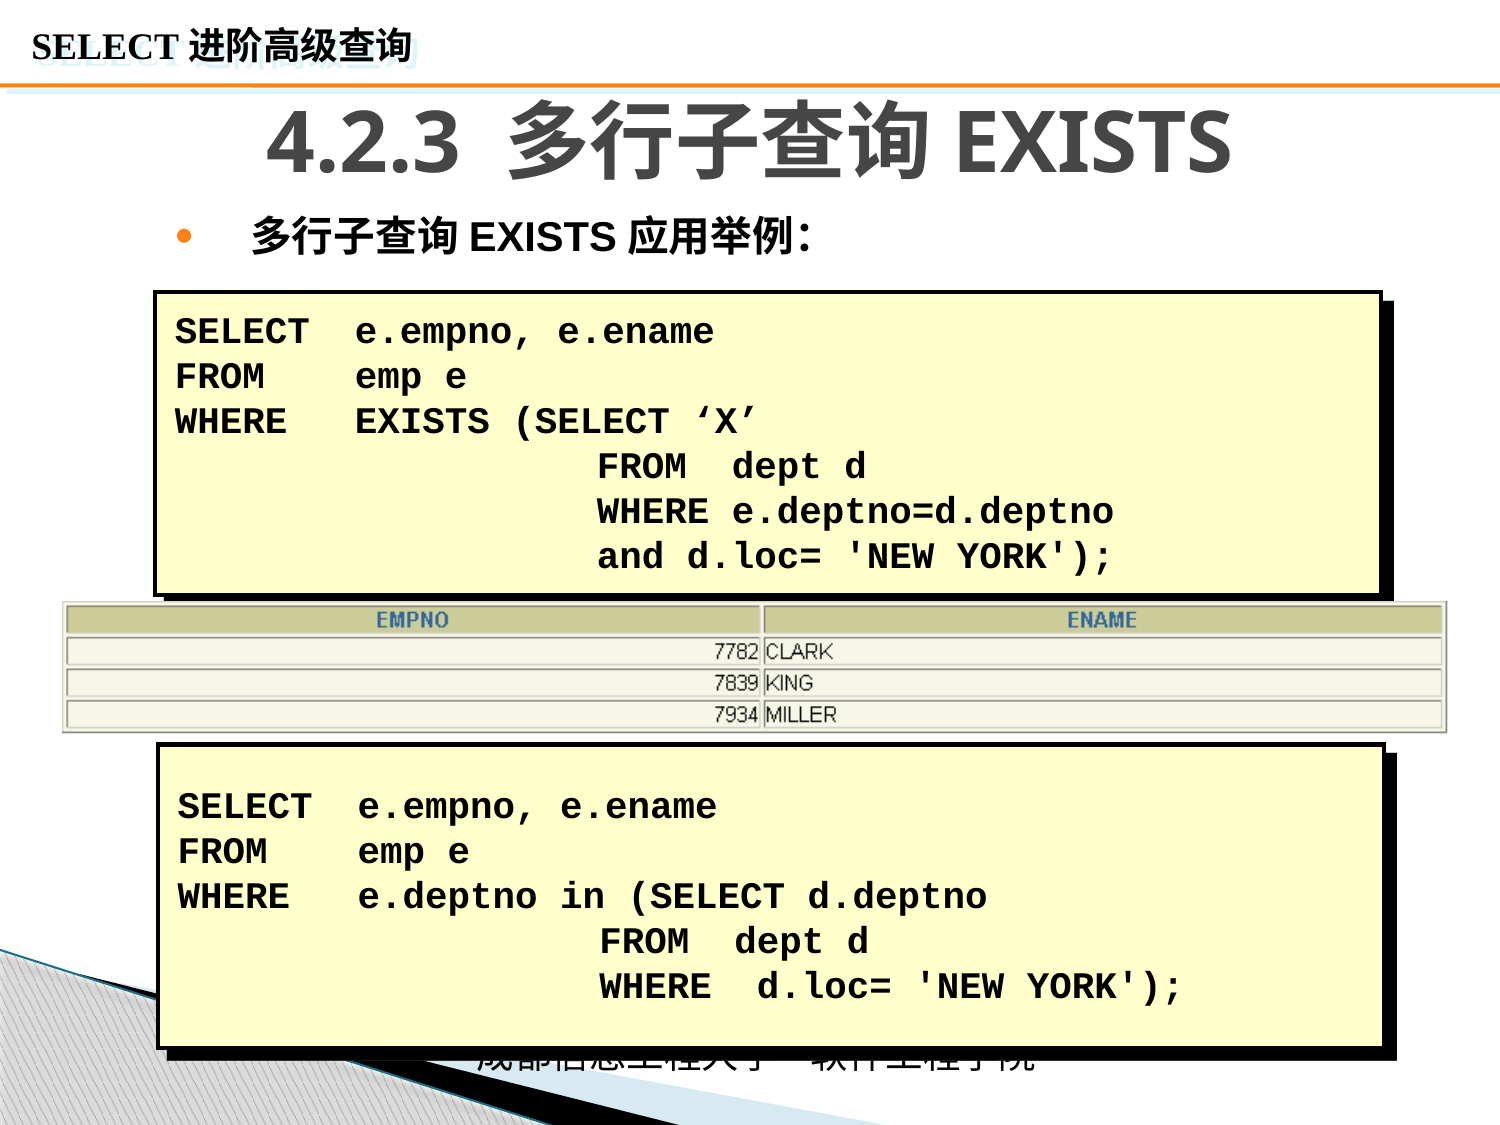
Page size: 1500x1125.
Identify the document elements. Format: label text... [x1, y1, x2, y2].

text_box [157, 746, 162, 1048]
text_box [155, 291, 1382, 596]
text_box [61, 601, 1449, 735]
text_box SELECT e.empno, e.ename FROM emp e WHERE EXISTS (SELECT ‘X’ FROM dept d WHERE e.deptno=d.deptno and d.loc= 'NEW YORK'); [159, 287, 1380, 595]
text_box 多行子查询EXISTS应用举例： [160, 205, 1439, 269]
text_box SELECT e.empno, e.ename FROM emp e WHERE e.deptno in (SELECT d.deptno FROM dept d WHERE d.loc= 'NEW YORK'); [162, 746, 1382, 1048]
title 4.2.3 多行子查询EXISTS [75, 45, 1425, 233]
